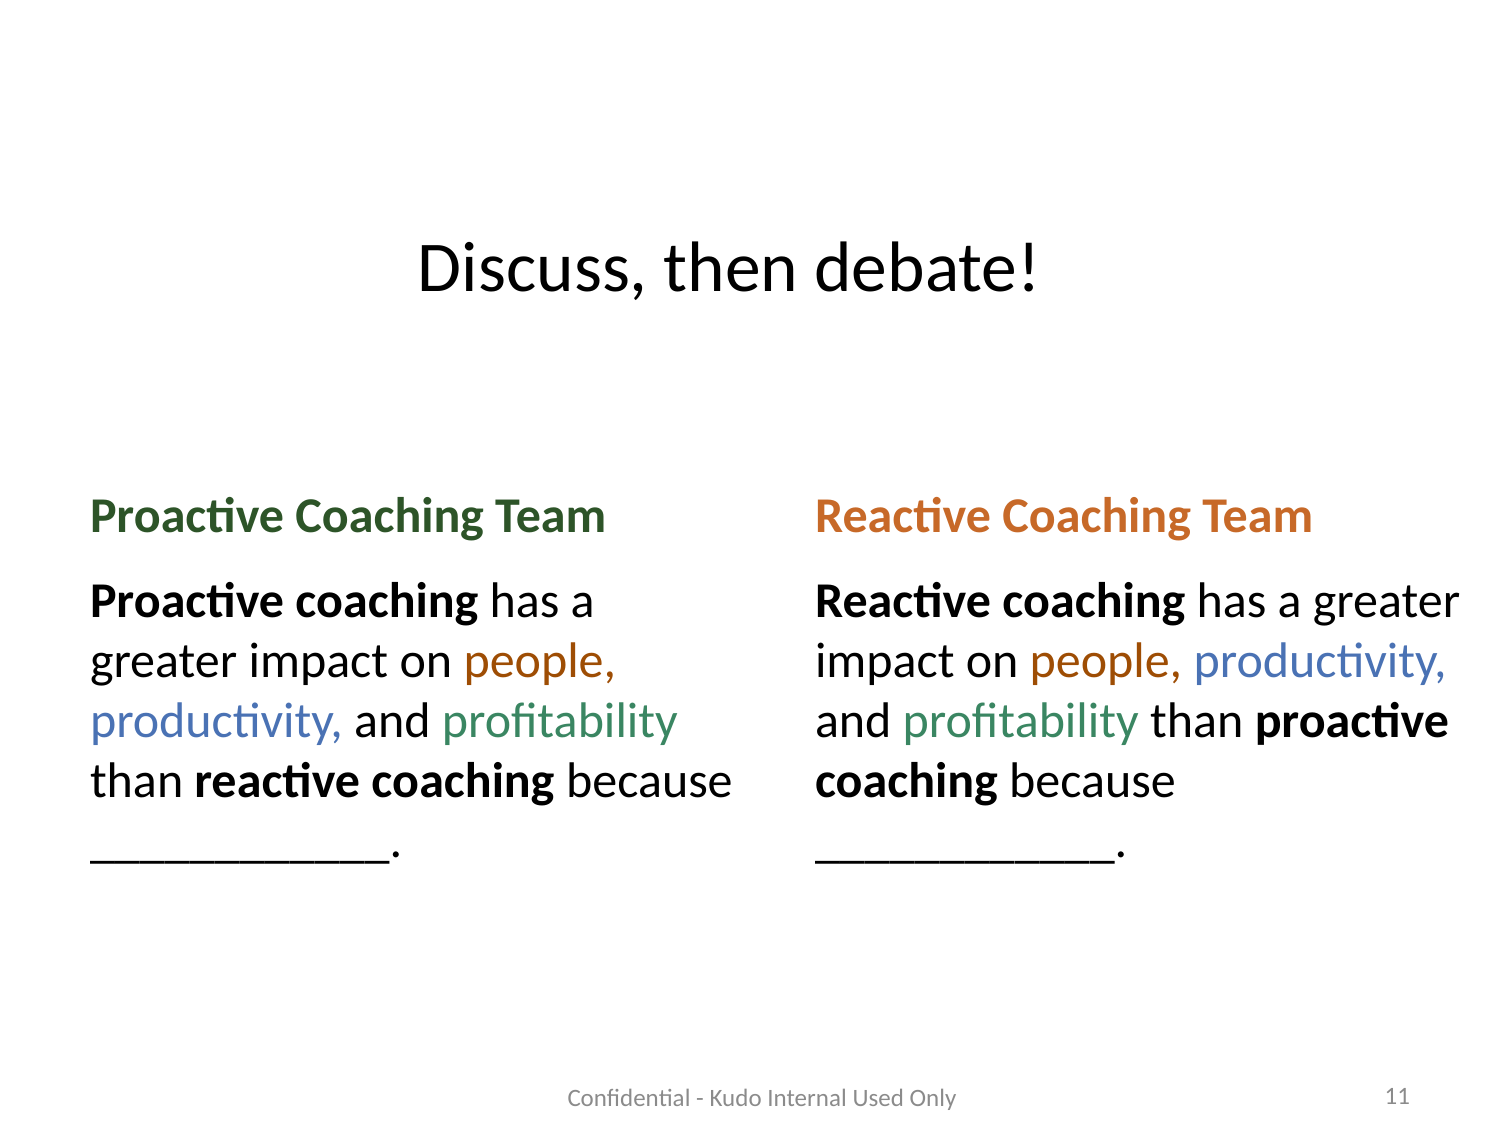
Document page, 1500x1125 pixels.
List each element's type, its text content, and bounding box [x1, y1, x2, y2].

footer Confidential - Kudo Internal Used Only [437, 1066, 1088, 1125]
text_box Reactive Coaching Team Reactive coaching has a greater impact on people, productivity, and profitability than proactive coaching because ____________. [799, 474, 1488, 925]
title Discuss, then debate! [62, 212, 1413, 400]
slide_number 11 [1074, 1065, 1425, 1125]
text_box Proactive Coaching Team Proactive coaching has a greater impact on people, productivity, and profitability than reactive coaching because ____________. [74, 474, 763, 925]
